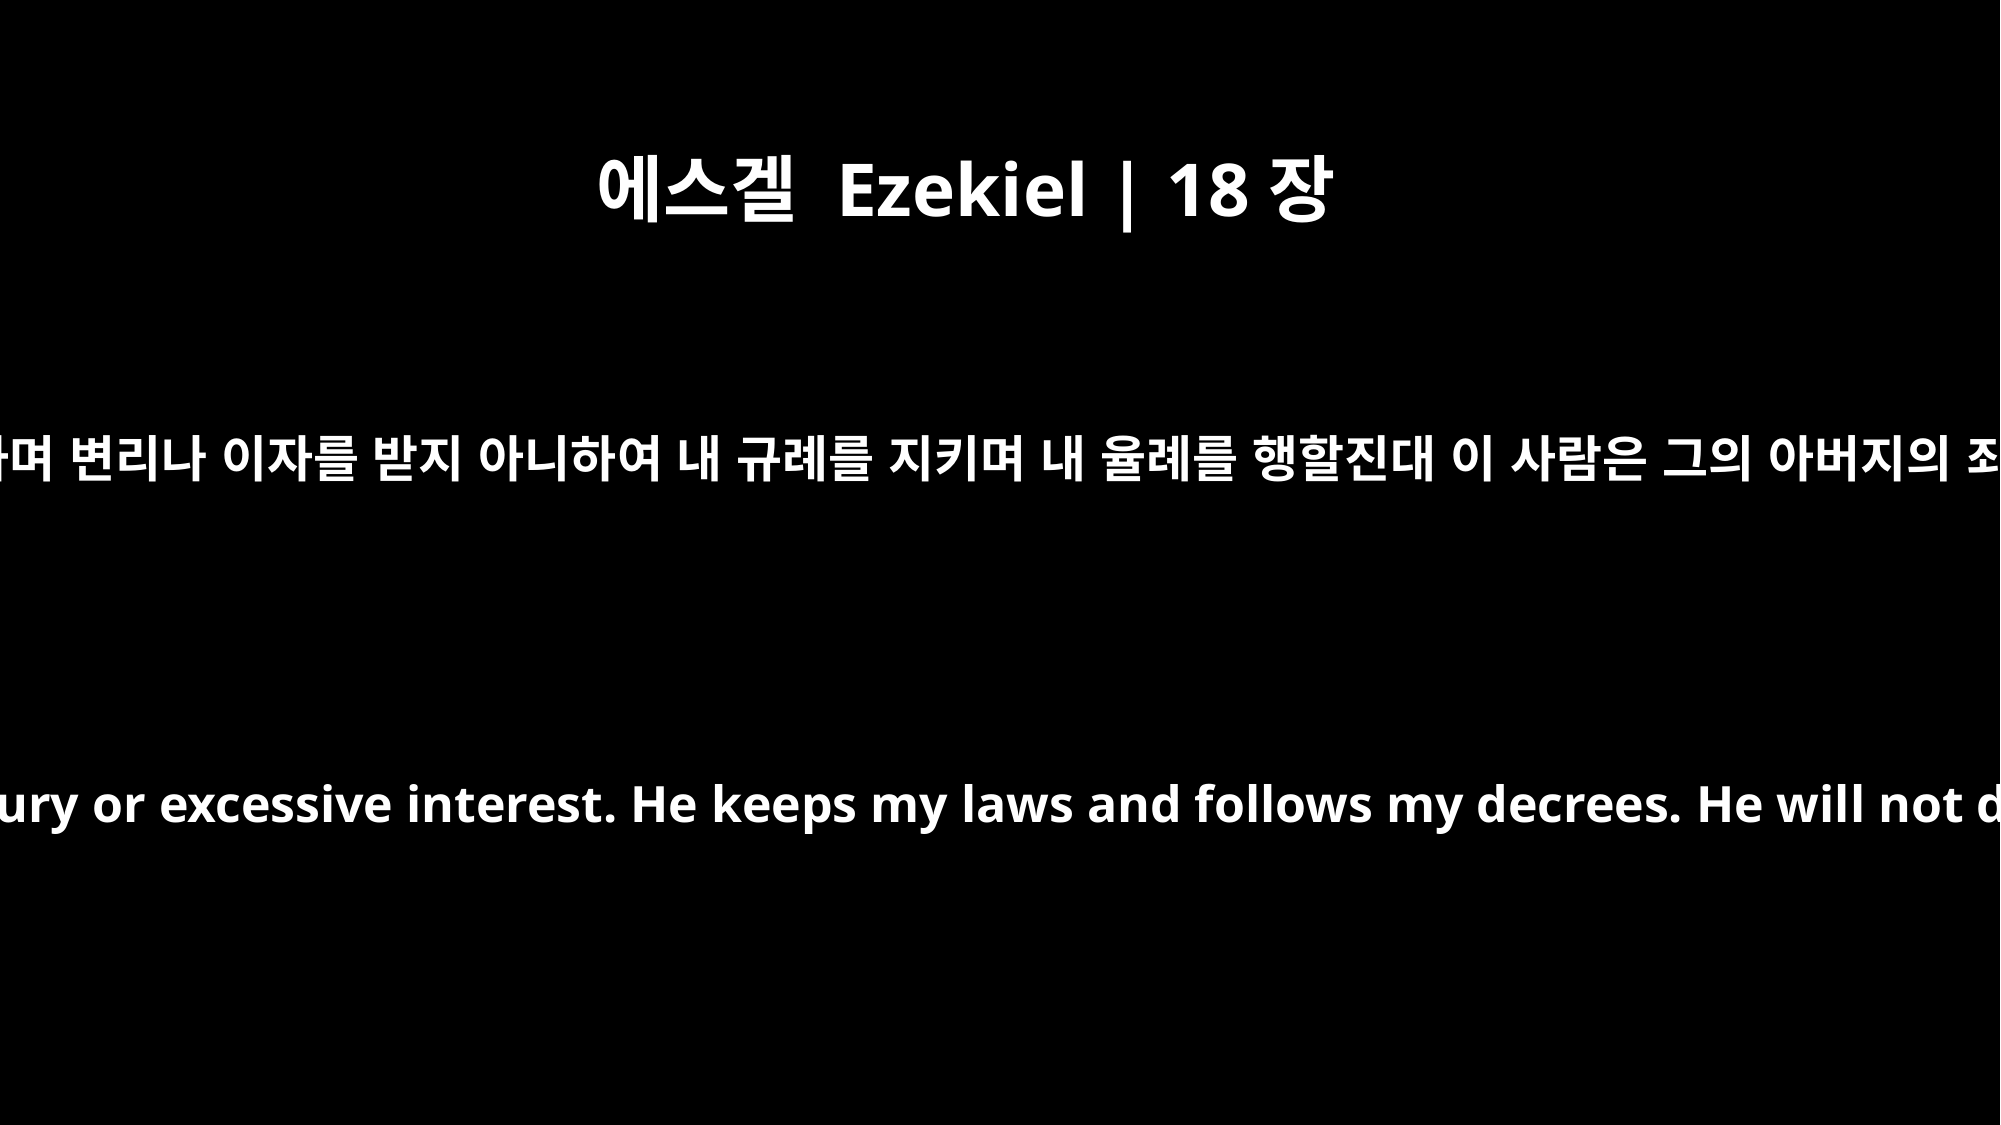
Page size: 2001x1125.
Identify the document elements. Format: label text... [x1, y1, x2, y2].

text_box 에스겔 Ezekiel | 18장 [581, 136, 1351, 239]
text_box He withholds his hand from sin and takes no usury or excessive interest. He keeps my laws and follows my decrees. He will not die for his father's sin; he will surely live. [0, 764, 2000, 840]
text_box 17 손을 금하여 가난한 자를 압제하지 아니하며 변리나 이자를 받지 아니하여 내 규례를 지키며 내 율례를 행할진대 이 사람은 그의 아버지의 죄악으로 죽지 아니하고 반드시 살겠고 [0, 359, 2000, 495]
